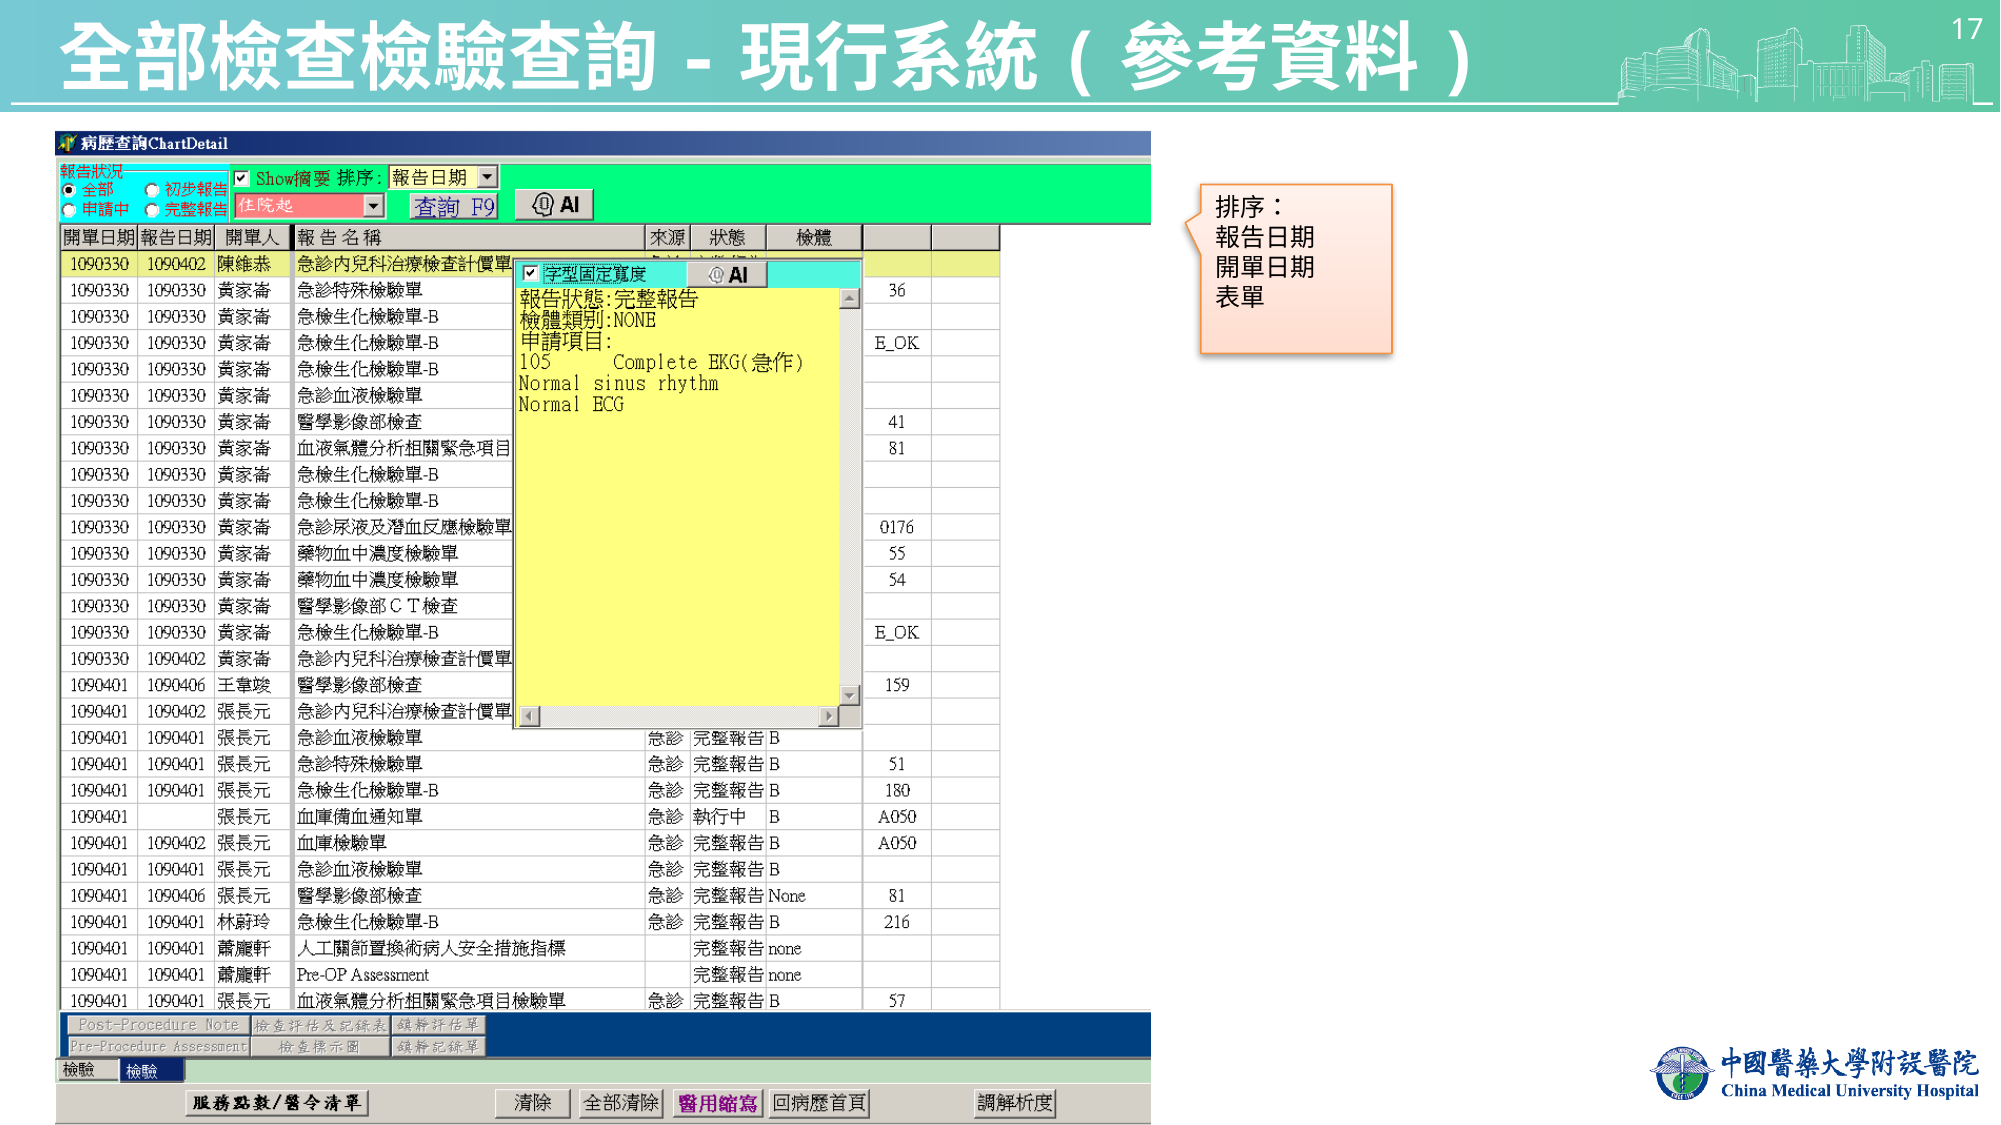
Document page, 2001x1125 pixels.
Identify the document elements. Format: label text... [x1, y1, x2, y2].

slide_number 17 [1532, 0, 1999, 60]
picture [1649, 1046, 1979, 1100]
text_box 排序： 報告日期 開單日期 表單 [1184, 183, 1393, 355]
picture [11, 25, 1993, 105]
title 全部檢查檢驗查詢-現行系統(參考資料) [43, 10, 1780, 99]
picture [54, 129, 1151, 1125]
